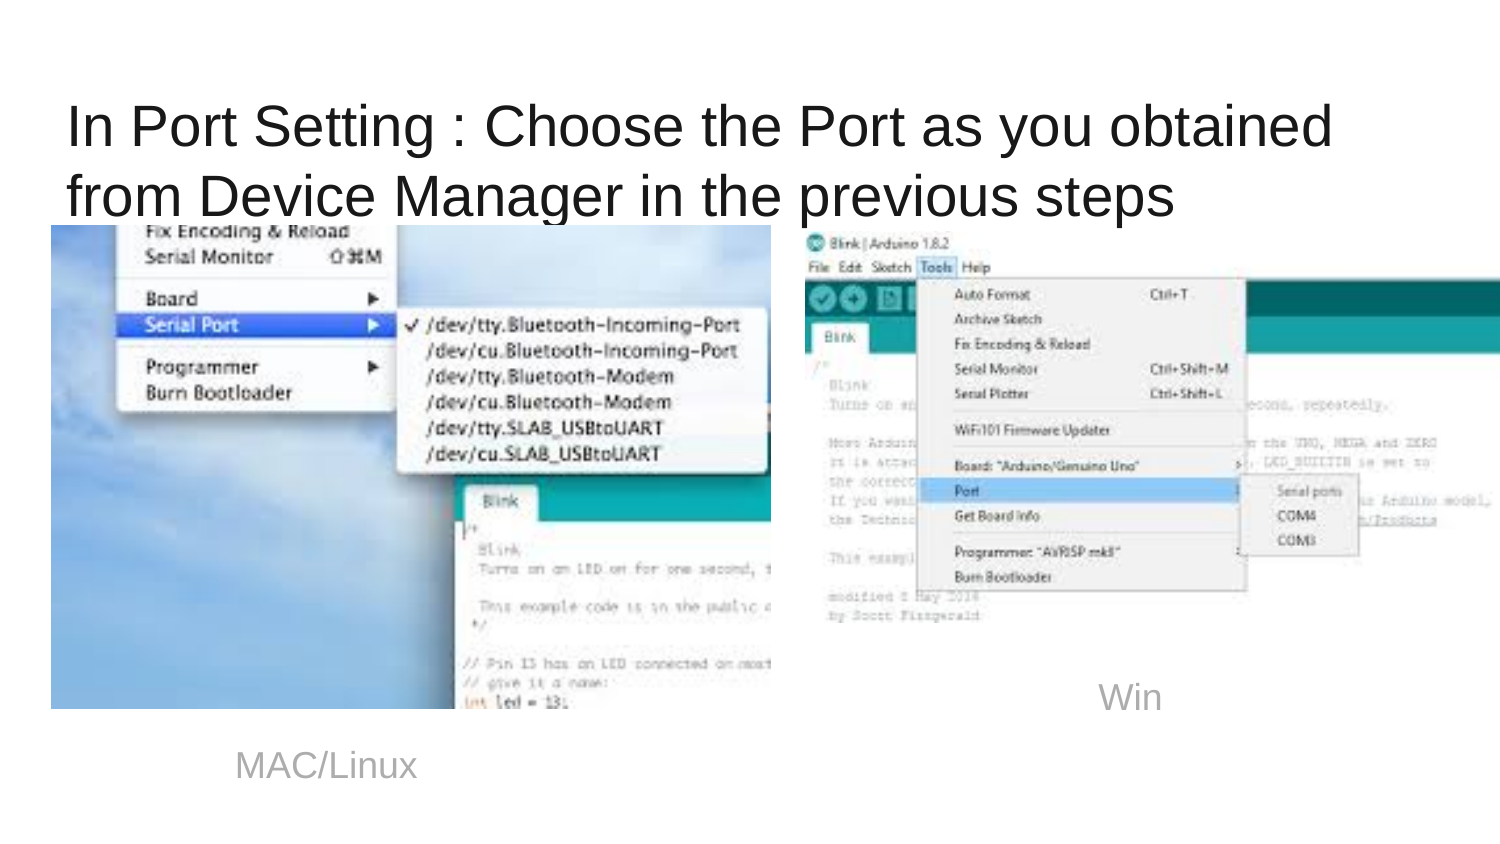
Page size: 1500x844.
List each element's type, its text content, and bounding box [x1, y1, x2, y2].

title In Port Setting : Choose the Port as you obtained from Device Manager in the previous steps [51, 72, 1449, 167]
picture [804, 231, 1500, 623]
list MAC/Linux [219, 718, 480, 813]
picture [50, 225, 771, 710]
list Win [1083, 651, 1226, 746]
